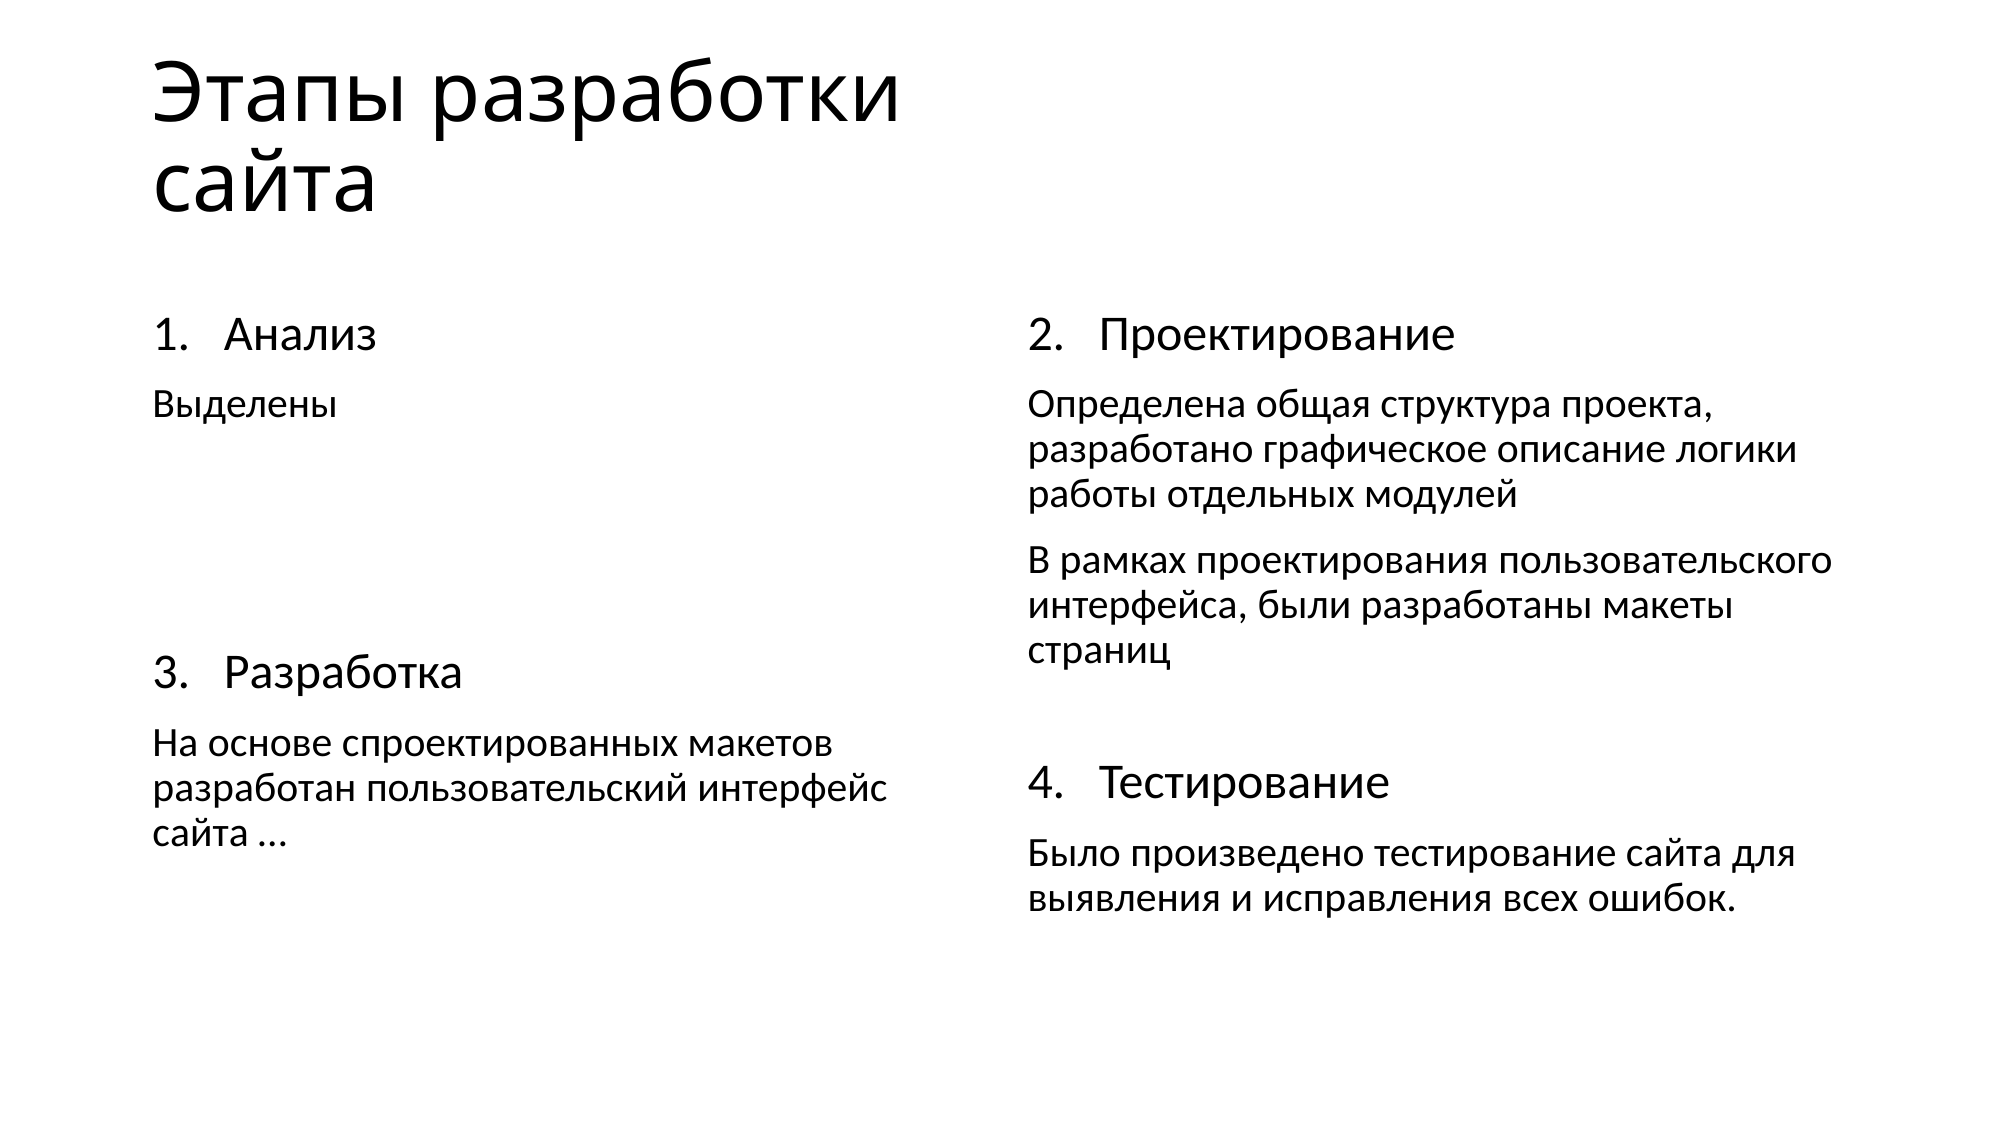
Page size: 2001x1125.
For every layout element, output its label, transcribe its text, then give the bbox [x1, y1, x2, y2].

list 1. Анализ Выделены 3. Разработка На основе спроектированных макетов разработан пользовательский интерфейс сайта … [137, 299, 988, 1014]
list 2. Проектирование Определена общая структура проекта, разработано графическое описание логики работы отдельных модулей В рамках проектирования пользовательского интерфейса, были разработаны макеты страниц 4. Тестирование Было произведено тестирование сайта для выявления и исправления всех ошибок. [1012, 299, 1863, 1014]
title Этапы разработки сайта [137, 31, 1013, 249]
